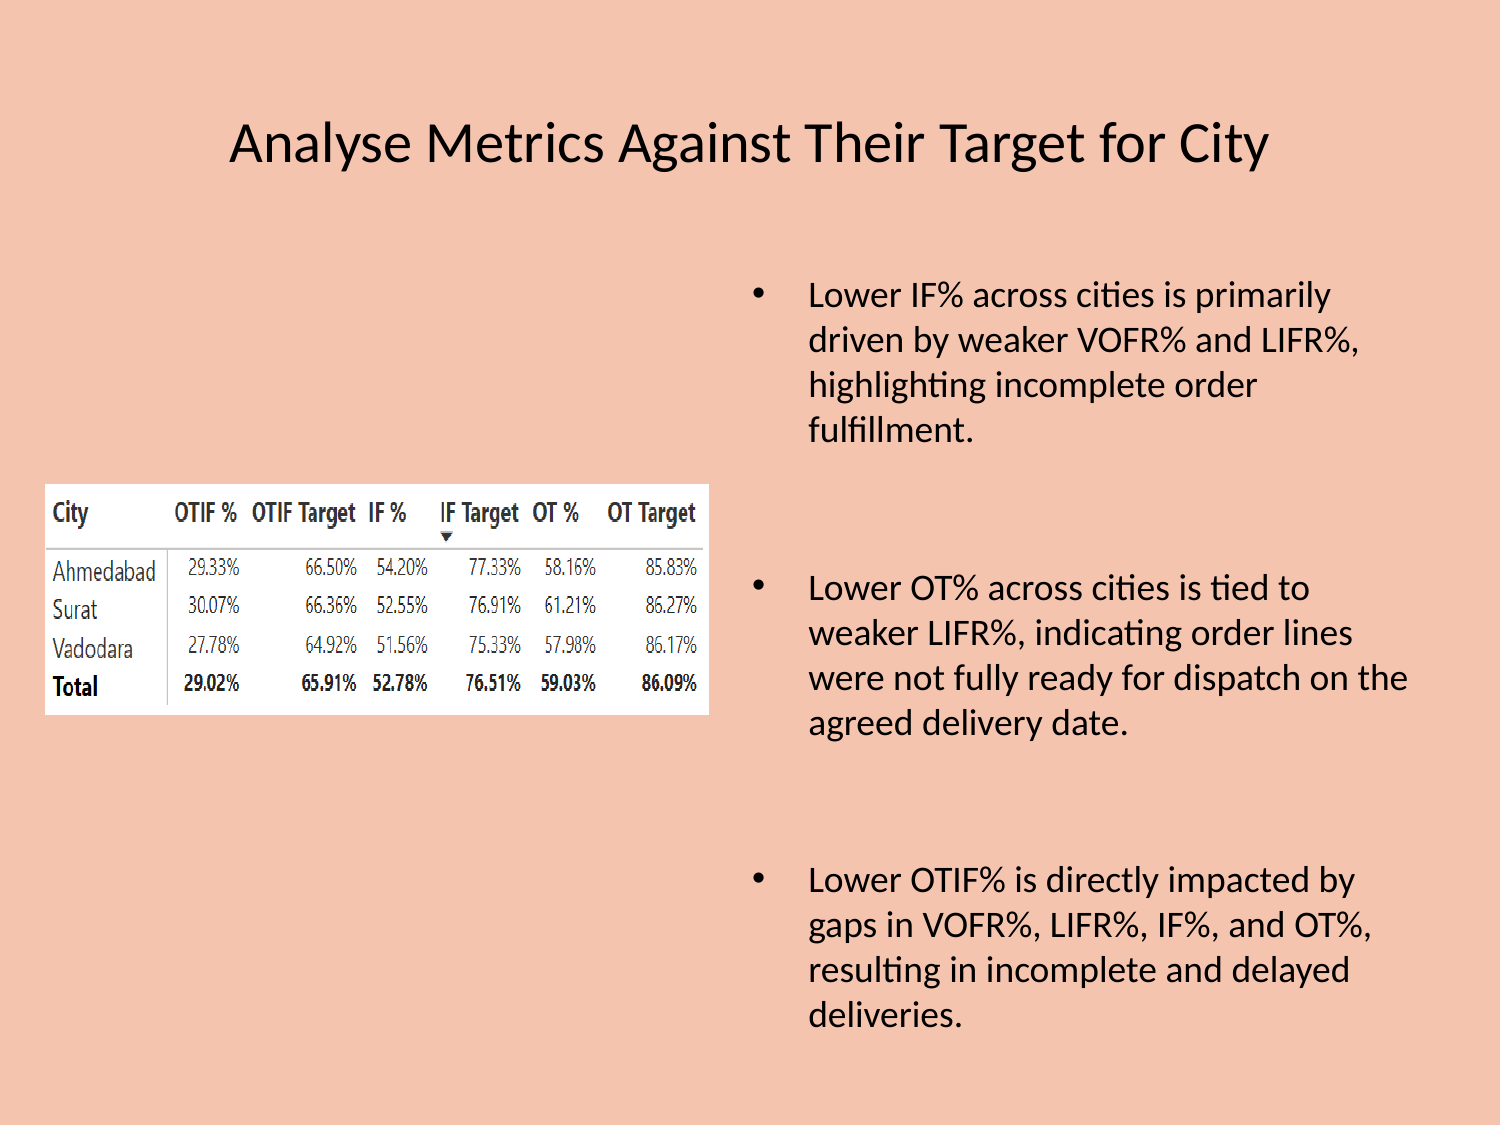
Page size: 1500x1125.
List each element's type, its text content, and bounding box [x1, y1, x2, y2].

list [45, 484, 709, 716]
list Lower IF% across cities is primarily driven by weaker VOFR% and LIFR%, highlighting incomplete order fulfillment. Lower OT% across cities is tied to weaker LIFR%, indicating order lines were not fully ready for dispatch on the agreed delivery date. Lower OTIF% is directly impacted by gaps in VOFR%, LIFR%, IF%, and OT%, resulting in incomplete and delayed deliveries. [737, 262, 1425, 1005]
title Analyse Metrics Against Their Target for City [75, 45, 1425, 233]
